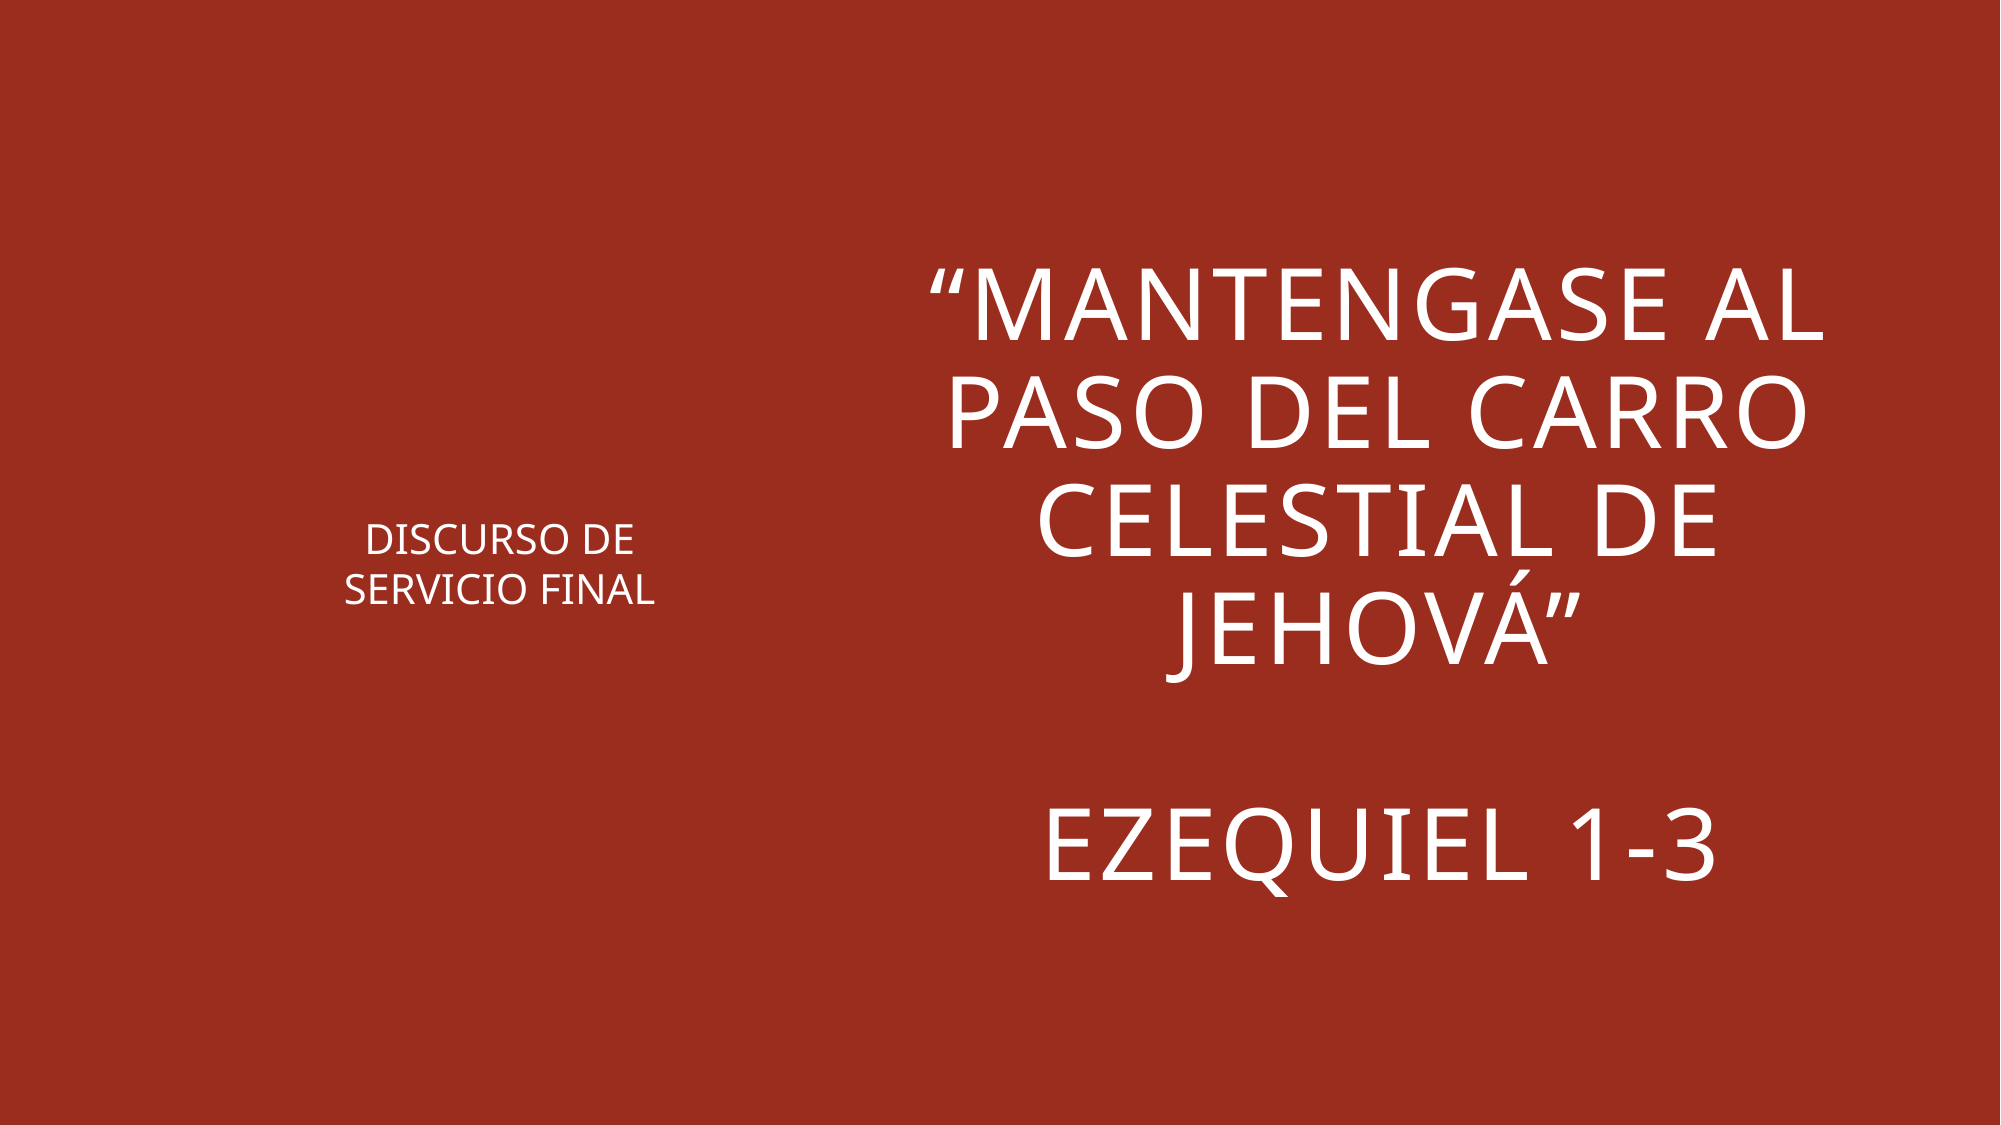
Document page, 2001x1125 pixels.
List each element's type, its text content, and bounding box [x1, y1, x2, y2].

title “MANTENGASE AL PASO DEL CARRO CELESTIAL DE JEHOVÁ” EZEQUIEL 1-3 [831, 103, 1930, 1053]
subtitle DISCURSO DE SERVICIO FINAL [306, 329, 694, 796]
